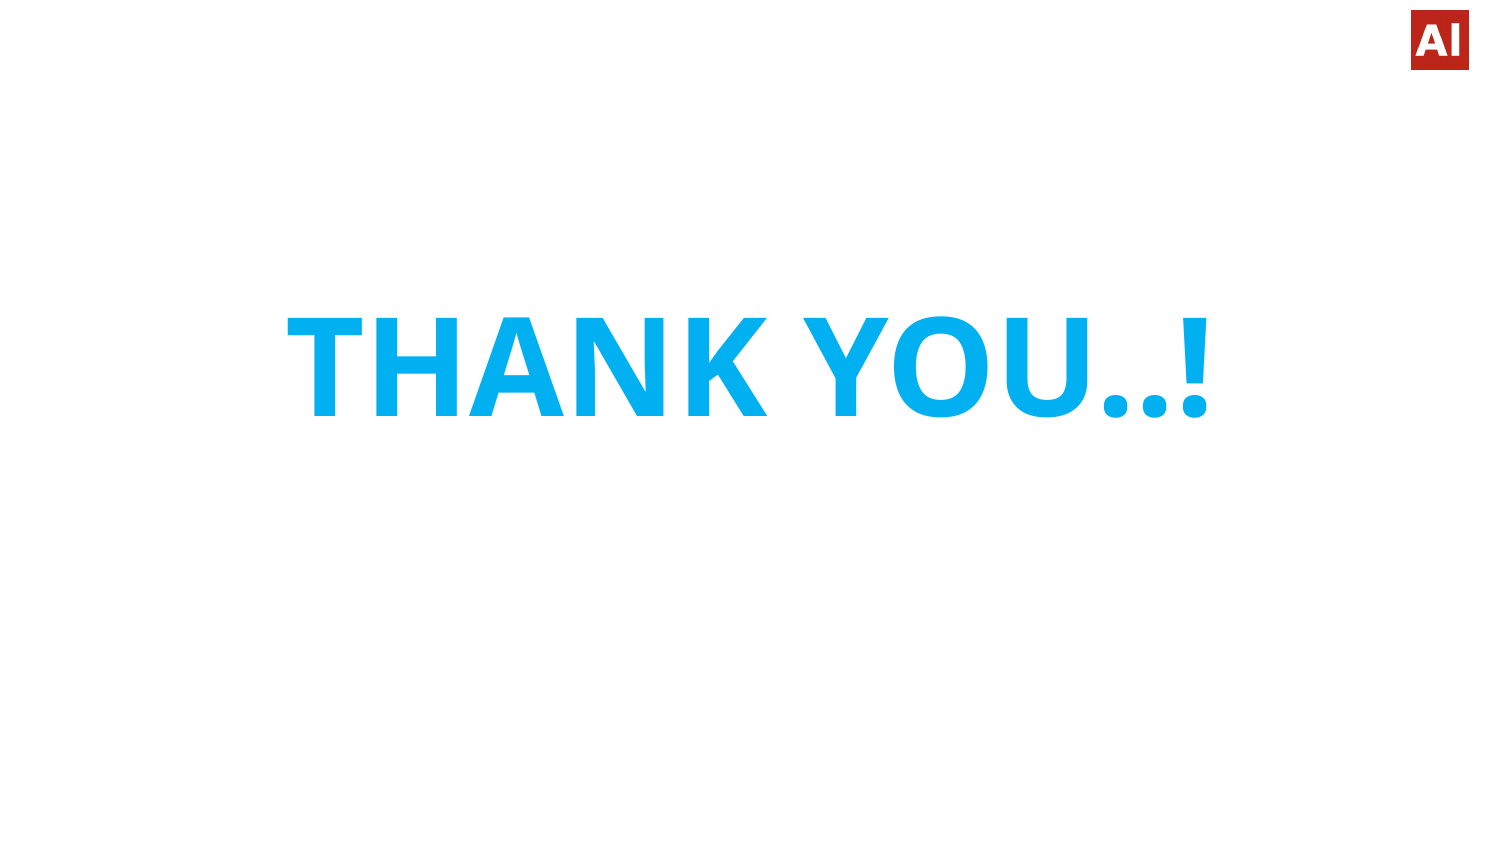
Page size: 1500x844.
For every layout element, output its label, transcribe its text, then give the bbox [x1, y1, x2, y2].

picture [1411, 10, 1469, 70]
title THANK YOU..! [51, 122, 1449, 459]
